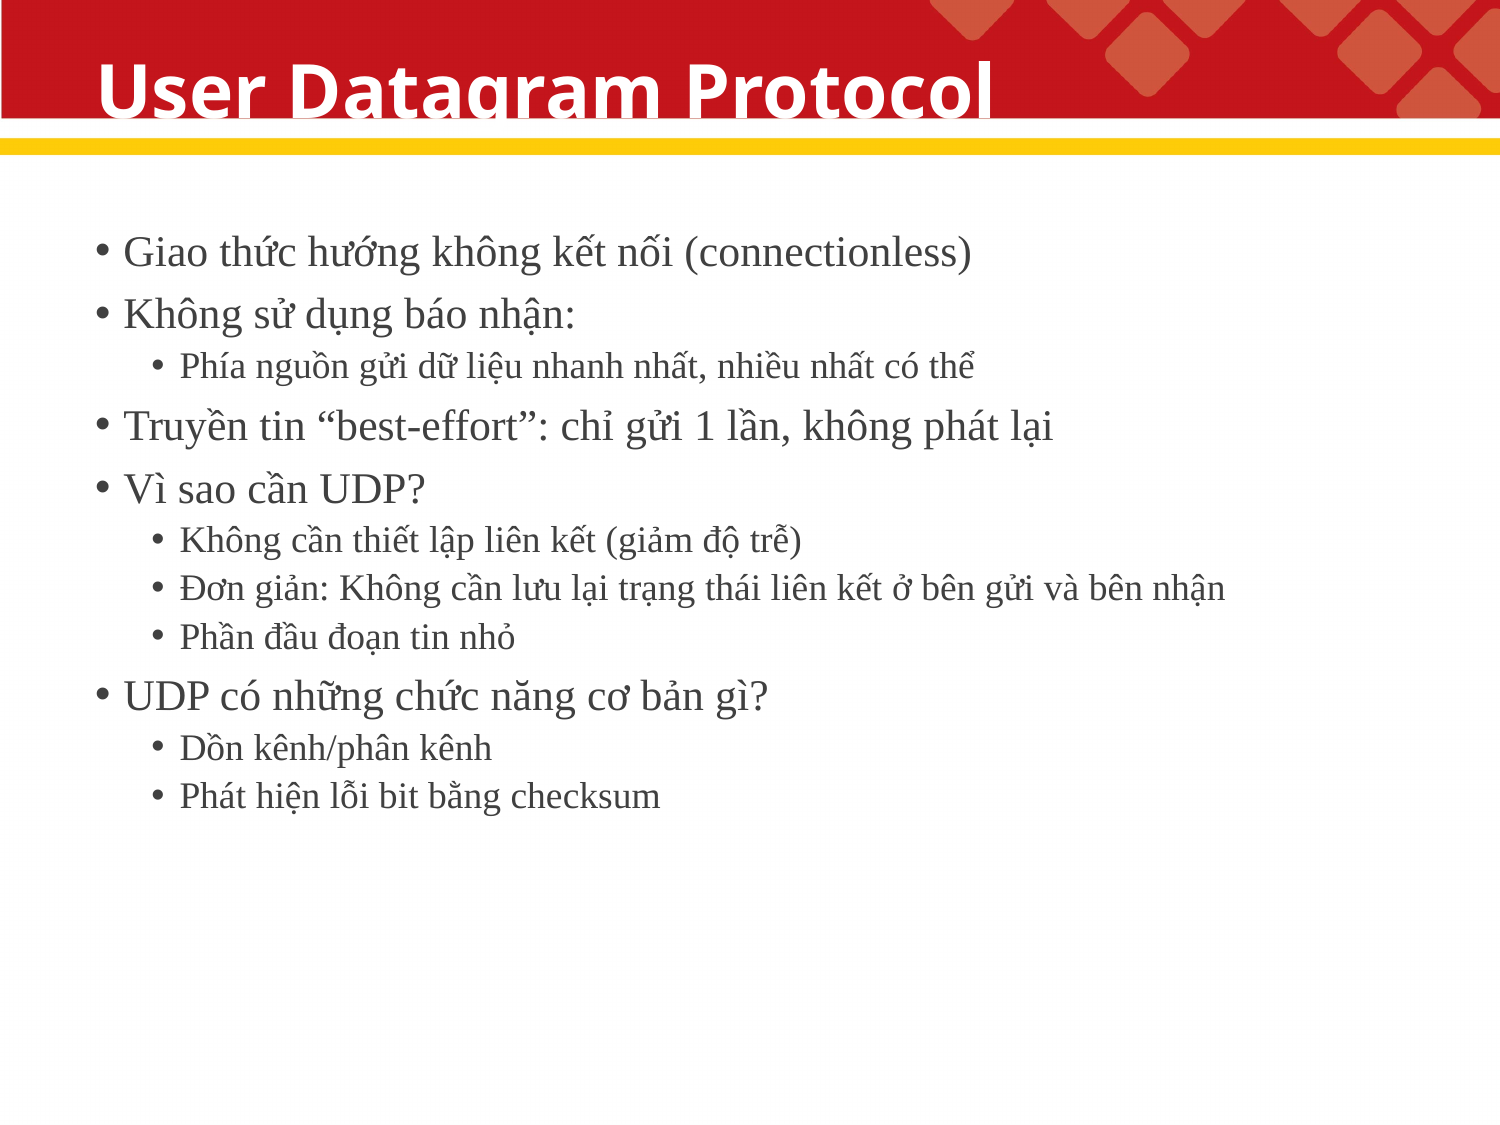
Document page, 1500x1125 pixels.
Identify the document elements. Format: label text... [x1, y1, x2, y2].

picture [0, 0, 1500, 1125]
title User Datagram Protocol [80, 0, 1397, 204]
list Giao thức hướng không kết nối (connectionless) Không sử dụng báo nhận: Phía nguồn gửi dữ liệu nhanh nhất, nhiều nhất có thể Truyền tin “best-effort”: chỉ gửi 1 lần, không phát lại Vì sao cần UDP? Không cần thiết lập liên kết (giảm độ trễ) Đơn giản: Không cần lưu lại trạng thái liên kết ở bên gửi và bên nhận Phần đầu đoạn tin nhỏ UDP có những chức năng cơ bản gì? Dồn kênh/phân kênh Phát hiện lỗi bit bằng checksum [80, 220, 1397, 1025]
